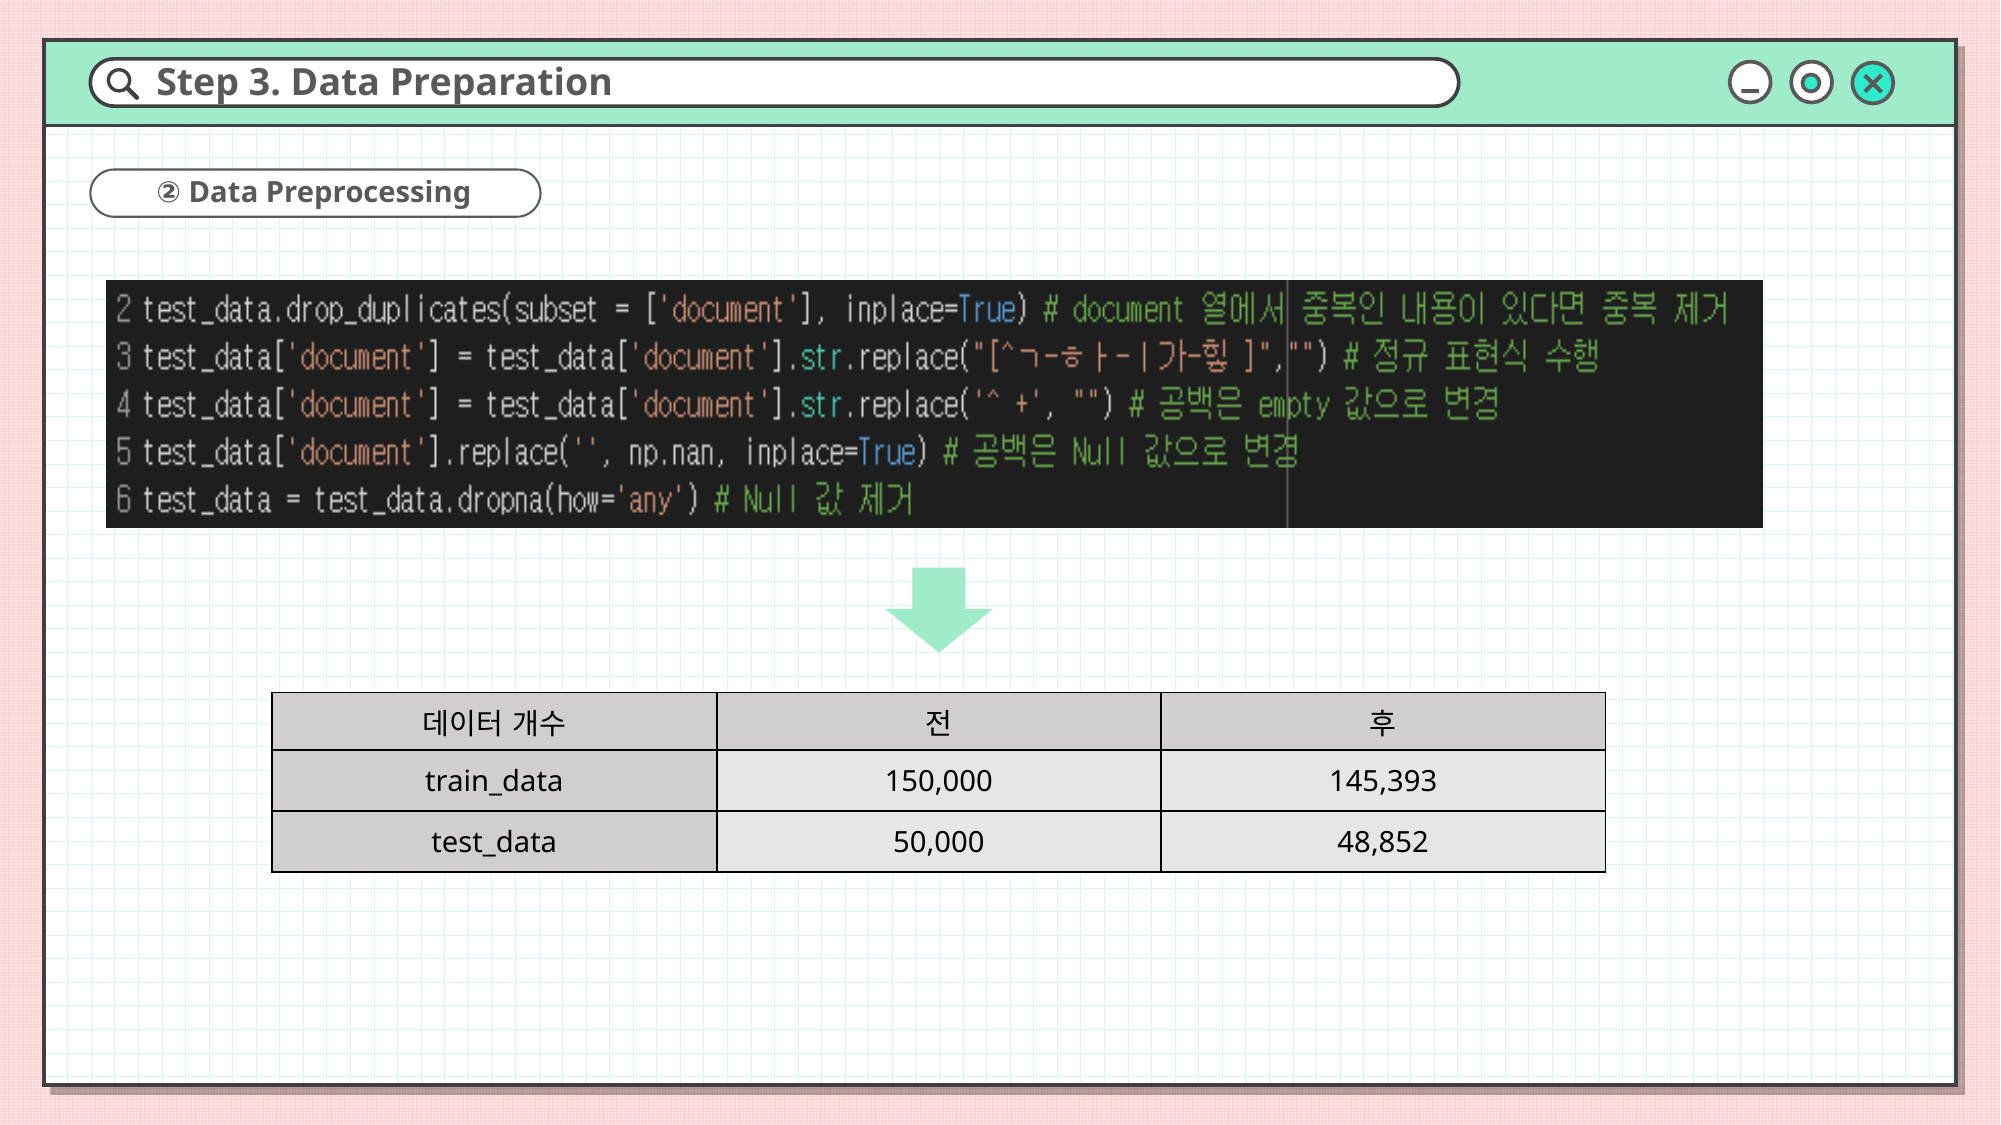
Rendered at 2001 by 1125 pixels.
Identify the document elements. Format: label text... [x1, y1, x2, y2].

picture [106, 280, 1763, 528]
table_cell 145,393 [1162, 751, 1605, 810]
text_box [1729, 61, 1894, 104]
table_cell test_data [273, 812, 716, 871]
table_cell 50,000 [718, 812, 1160, 871]
table_cell train_data [273, 751, 716, 810]
table_header 전 [718, 693, 1160, 749]
table_cell 150,000 [718, 751, 1160, 810]
table_cell 48,852 [1162, 812, 1605, 871]
text_box [43, 126, 1957, 1086]
text_box [885, 567, 993, 653]
table_header 데이터 개수 [273, 693, 716, 749]
text_box Step 3. Data Preparation [89, 57, 1460, 108]
text_box ② Data Preprocessing [89, 168, 542, 218]
text_box [105, 66, 141, 101]
text_box [43, 39, 1957, 126]
table_header 후 [1162, 693, 1605, 749]
